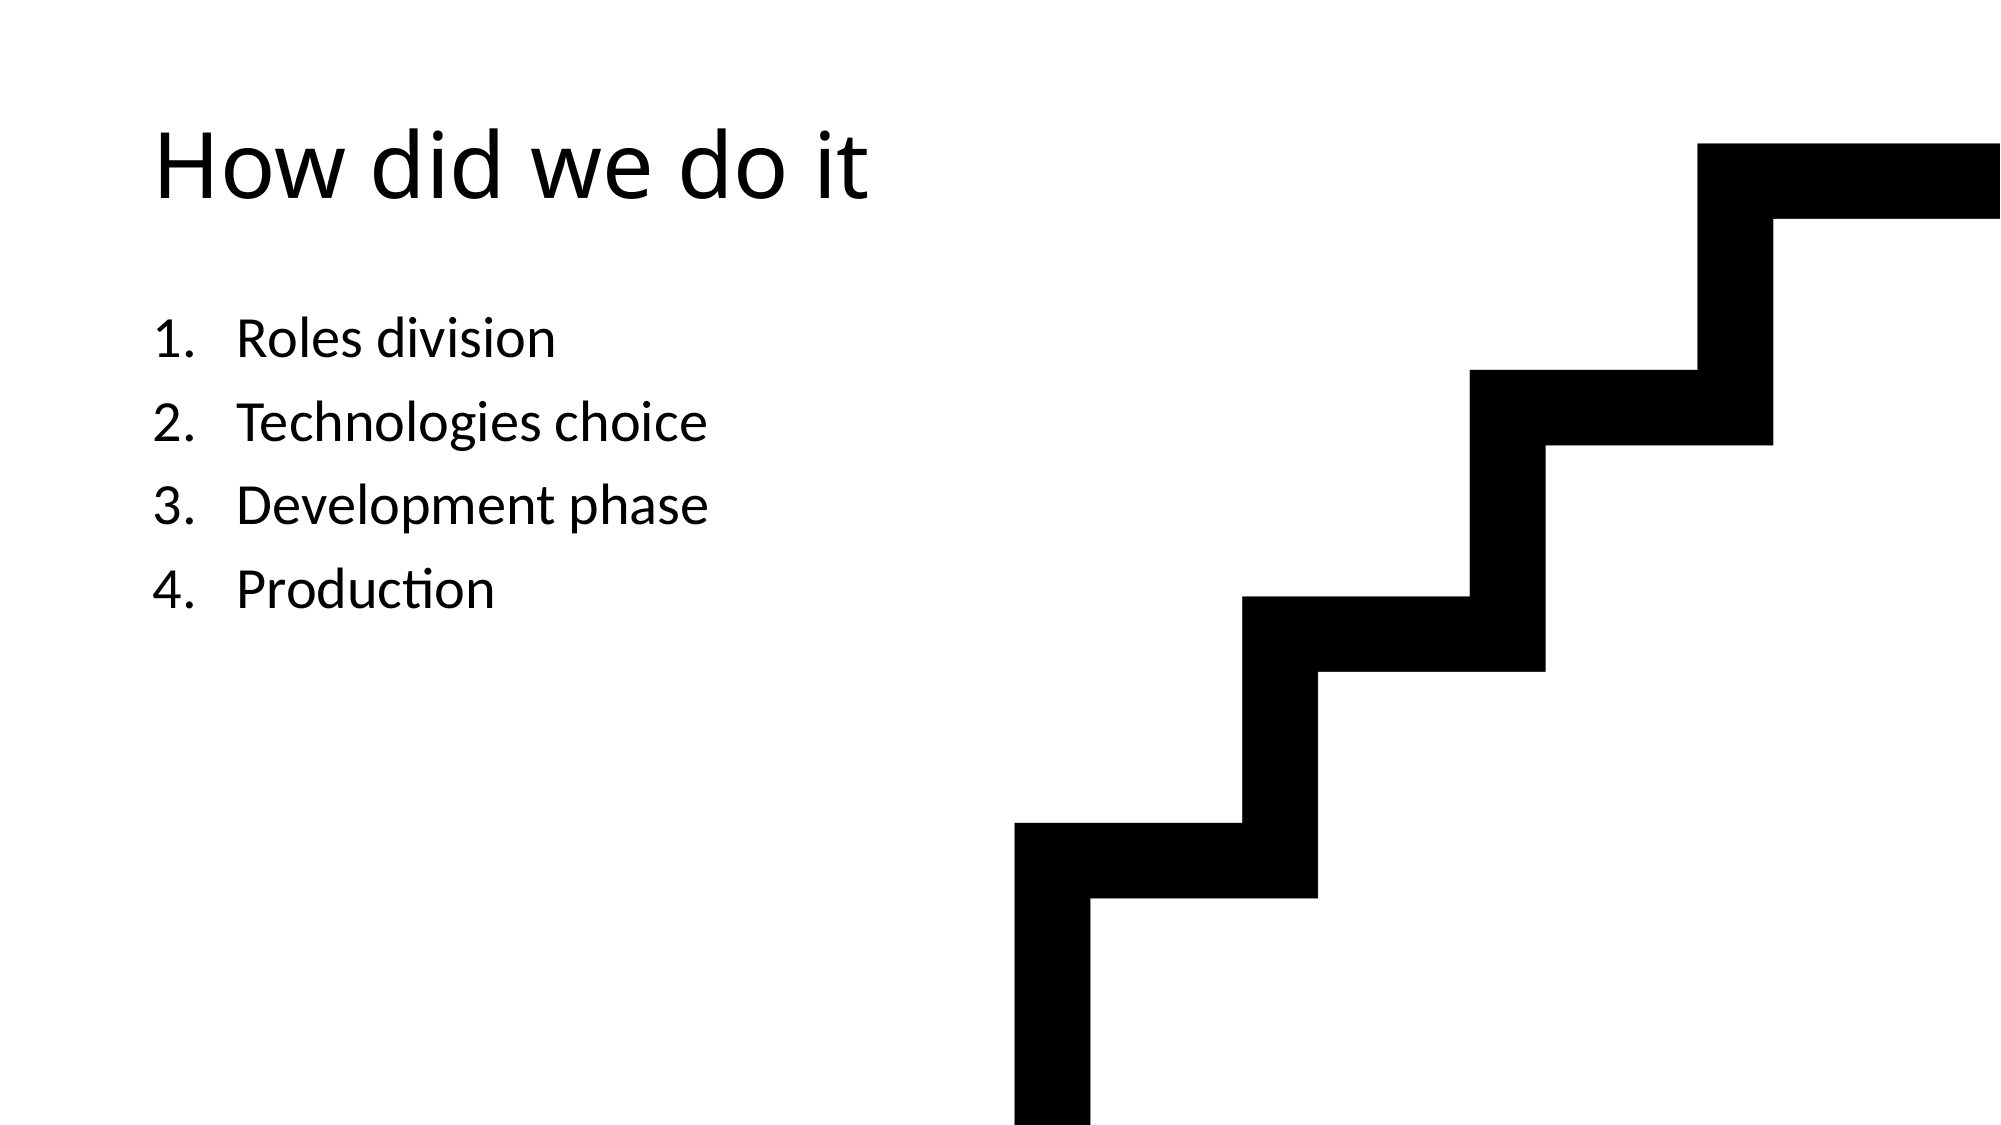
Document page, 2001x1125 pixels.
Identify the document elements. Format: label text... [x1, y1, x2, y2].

picture [787, 0, 2000, 1125]
list Roles division Technologies choice Development phase Production [137, 299, 787, 1014]
title How did we do it [137, 59, 787, 278]
